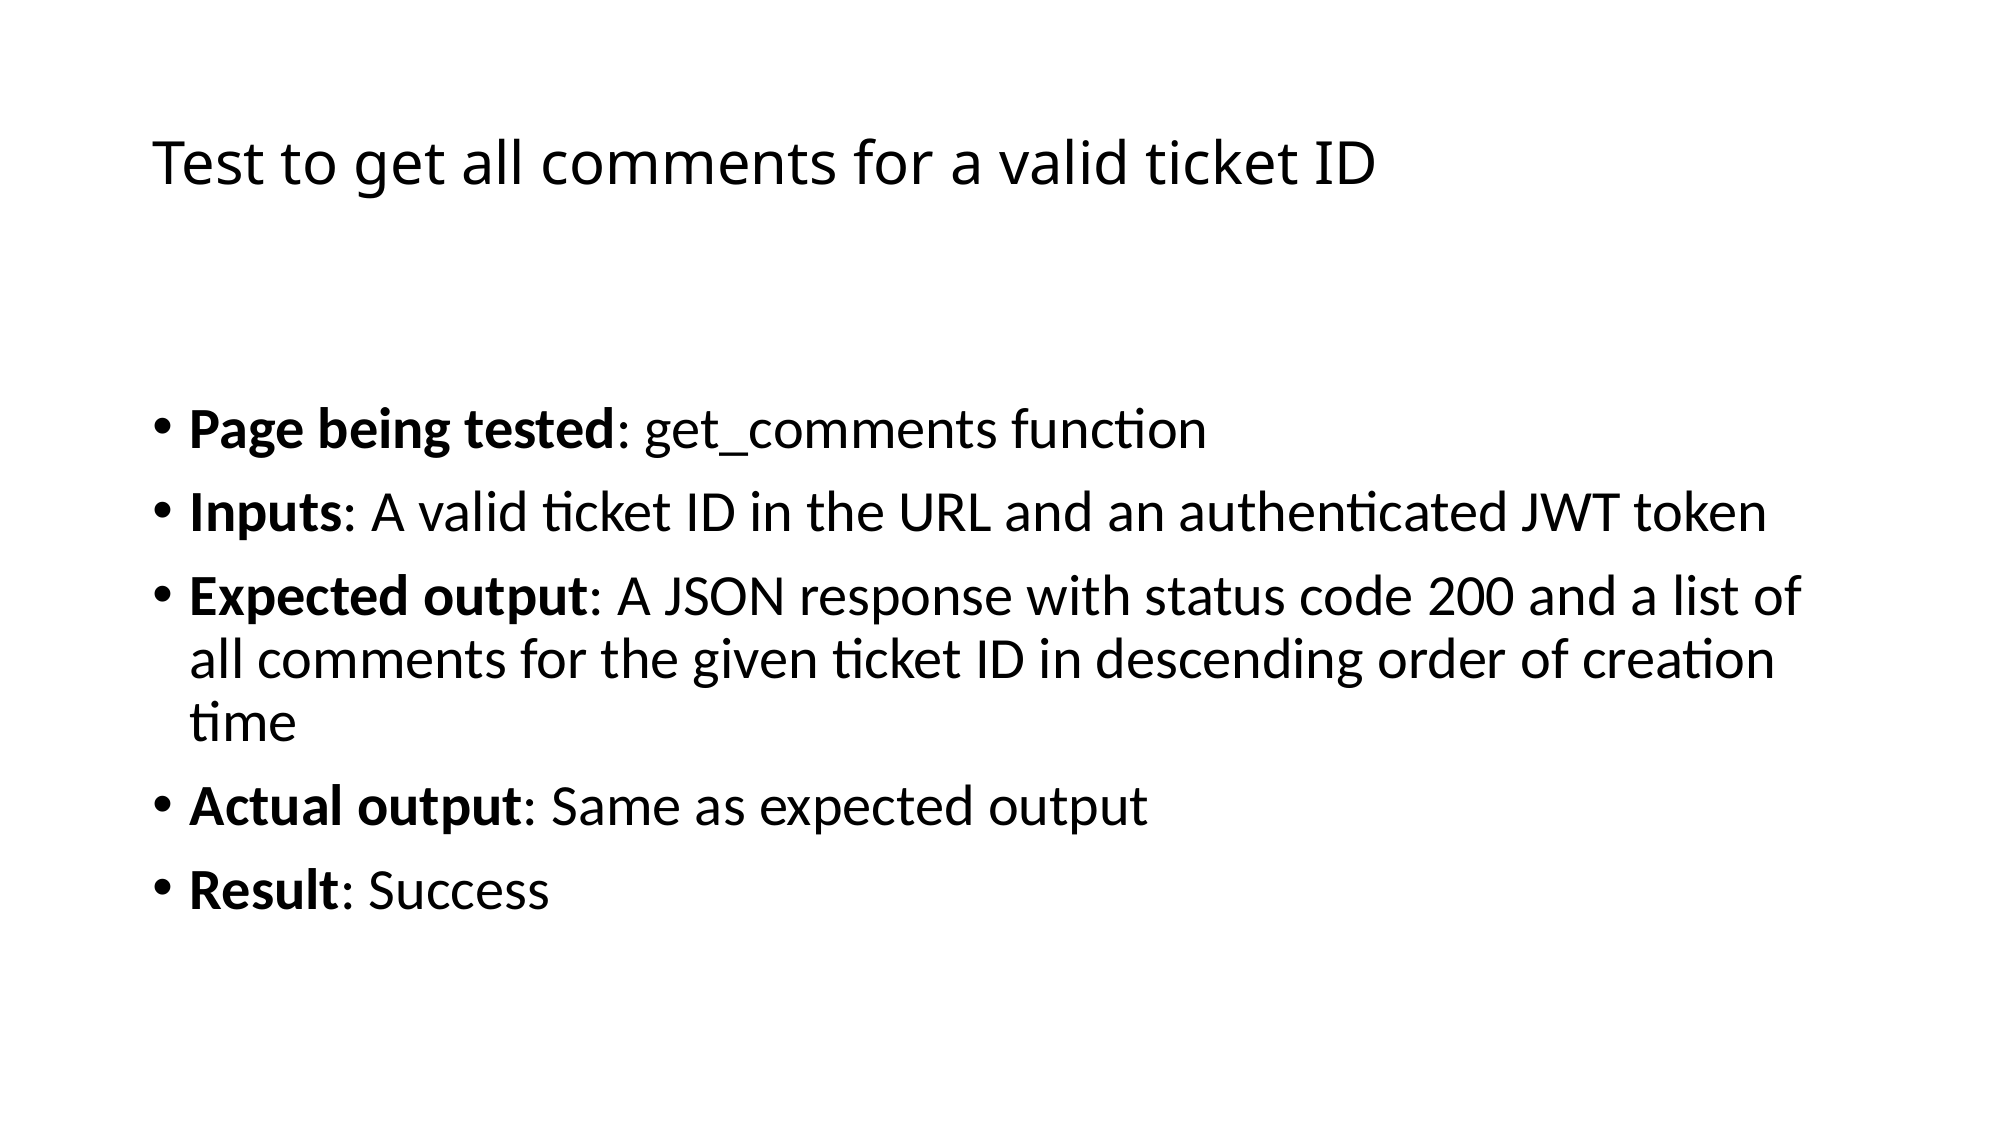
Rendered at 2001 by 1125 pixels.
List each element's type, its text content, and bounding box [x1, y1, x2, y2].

list Page being tested: get_comments function Inputs: A valid ticket ID in the URL and an authenticated JWT token Expected output: A JSON response with status code 200 and a list of all comments for the given ticket ID in descending order of creation time Actual output: Same as expected output Result: Success [137, 299, 1863, 1014]
title Test to get all comments for a valid ticket ID [137, 59, 1863, 278]
